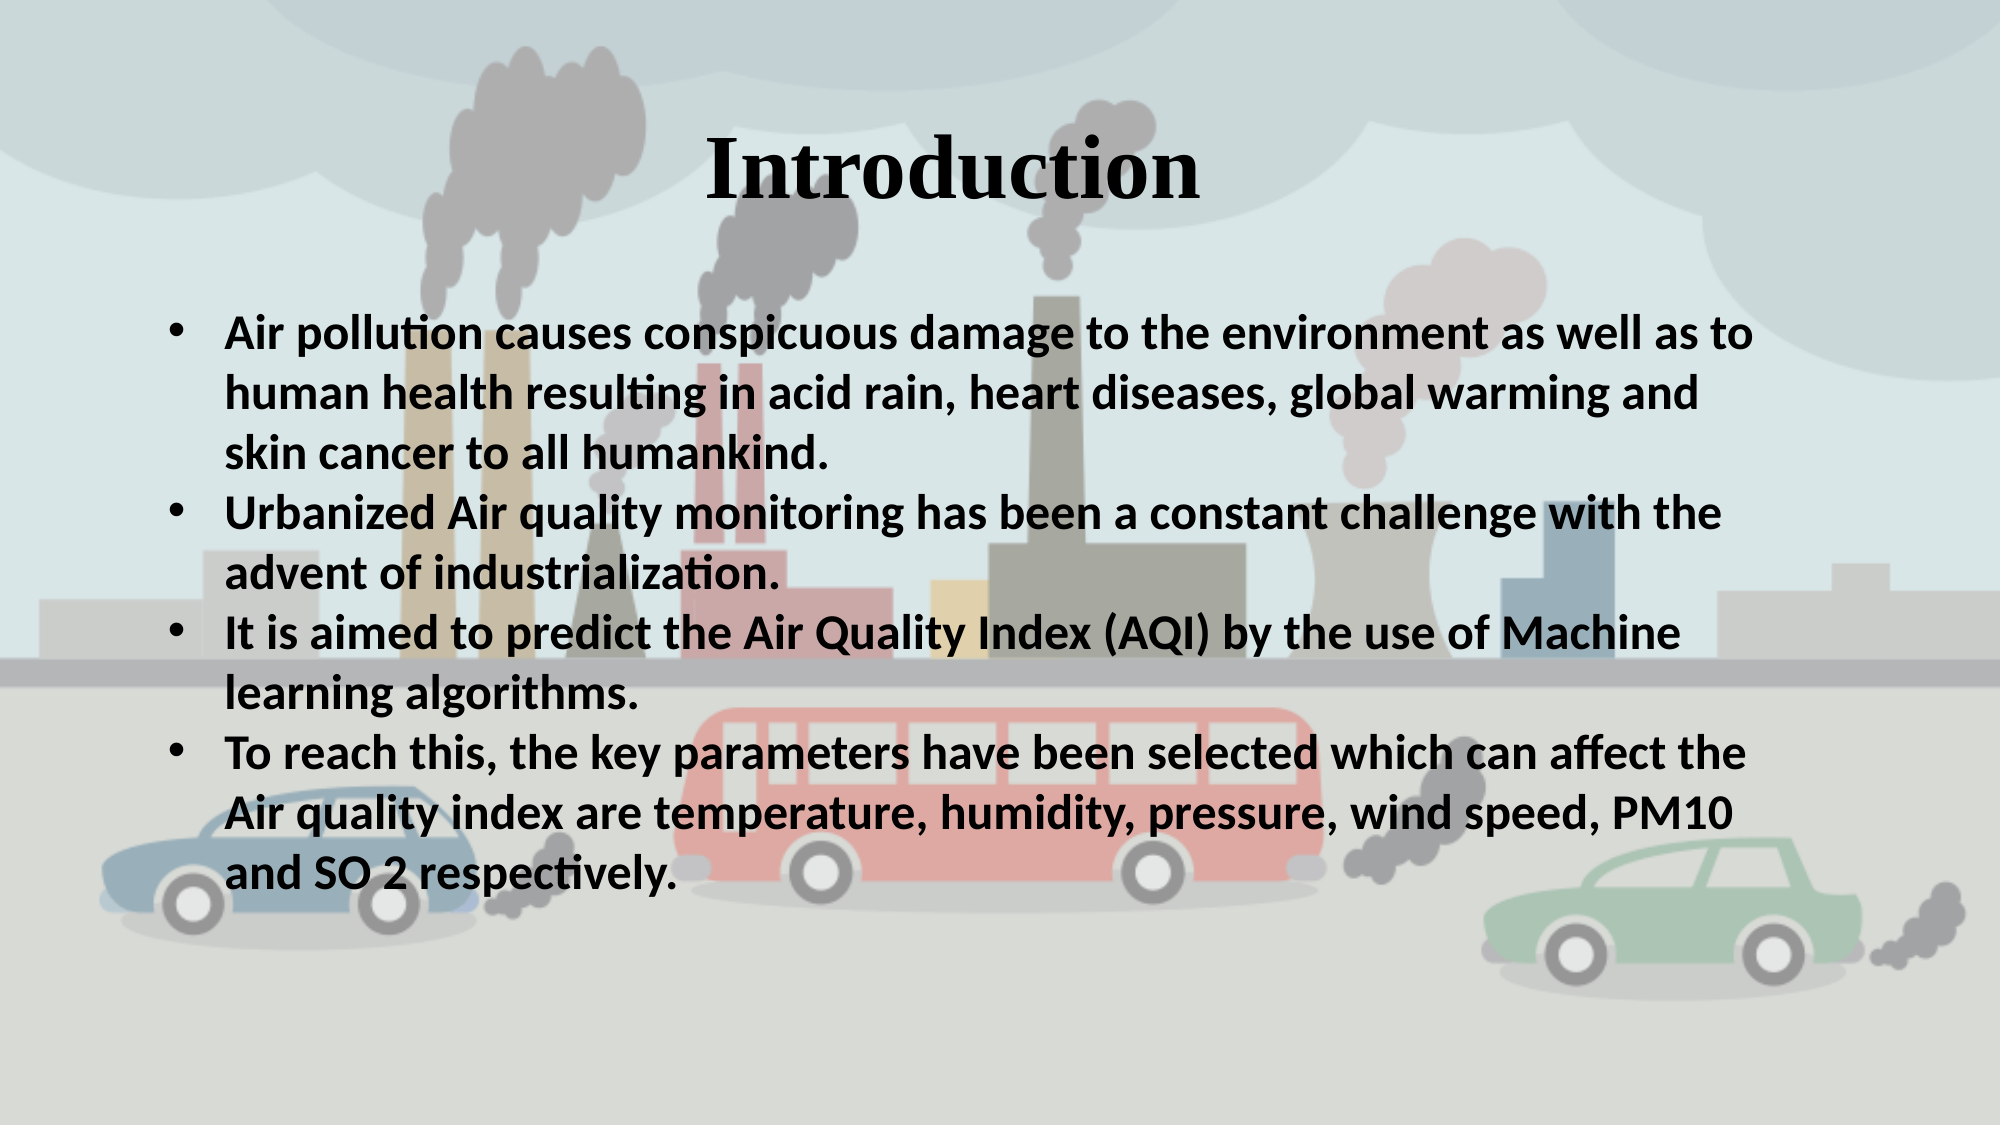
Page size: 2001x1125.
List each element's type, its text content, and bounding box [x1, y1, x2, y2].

title Introduction [137, 59, 1863, 278]
text_box Air pollution causes conspicuous damage to the environment as well as to human health resulting in acid rain, heart diseases, global warming and skin cancer to all humankind. Urbanized Air quality monitoring has been a constant challenge with the advent of industrialization. It is aimed to predict the Air Quality Index (AQI) by the use of Machine learning algorithms. To reach this, the key parameters have been selected which can affect the Air quality index are temperature, humidity, pressure, wind speed, PM10 and SO 2 respectively. [153, 291, 1805, 967]
